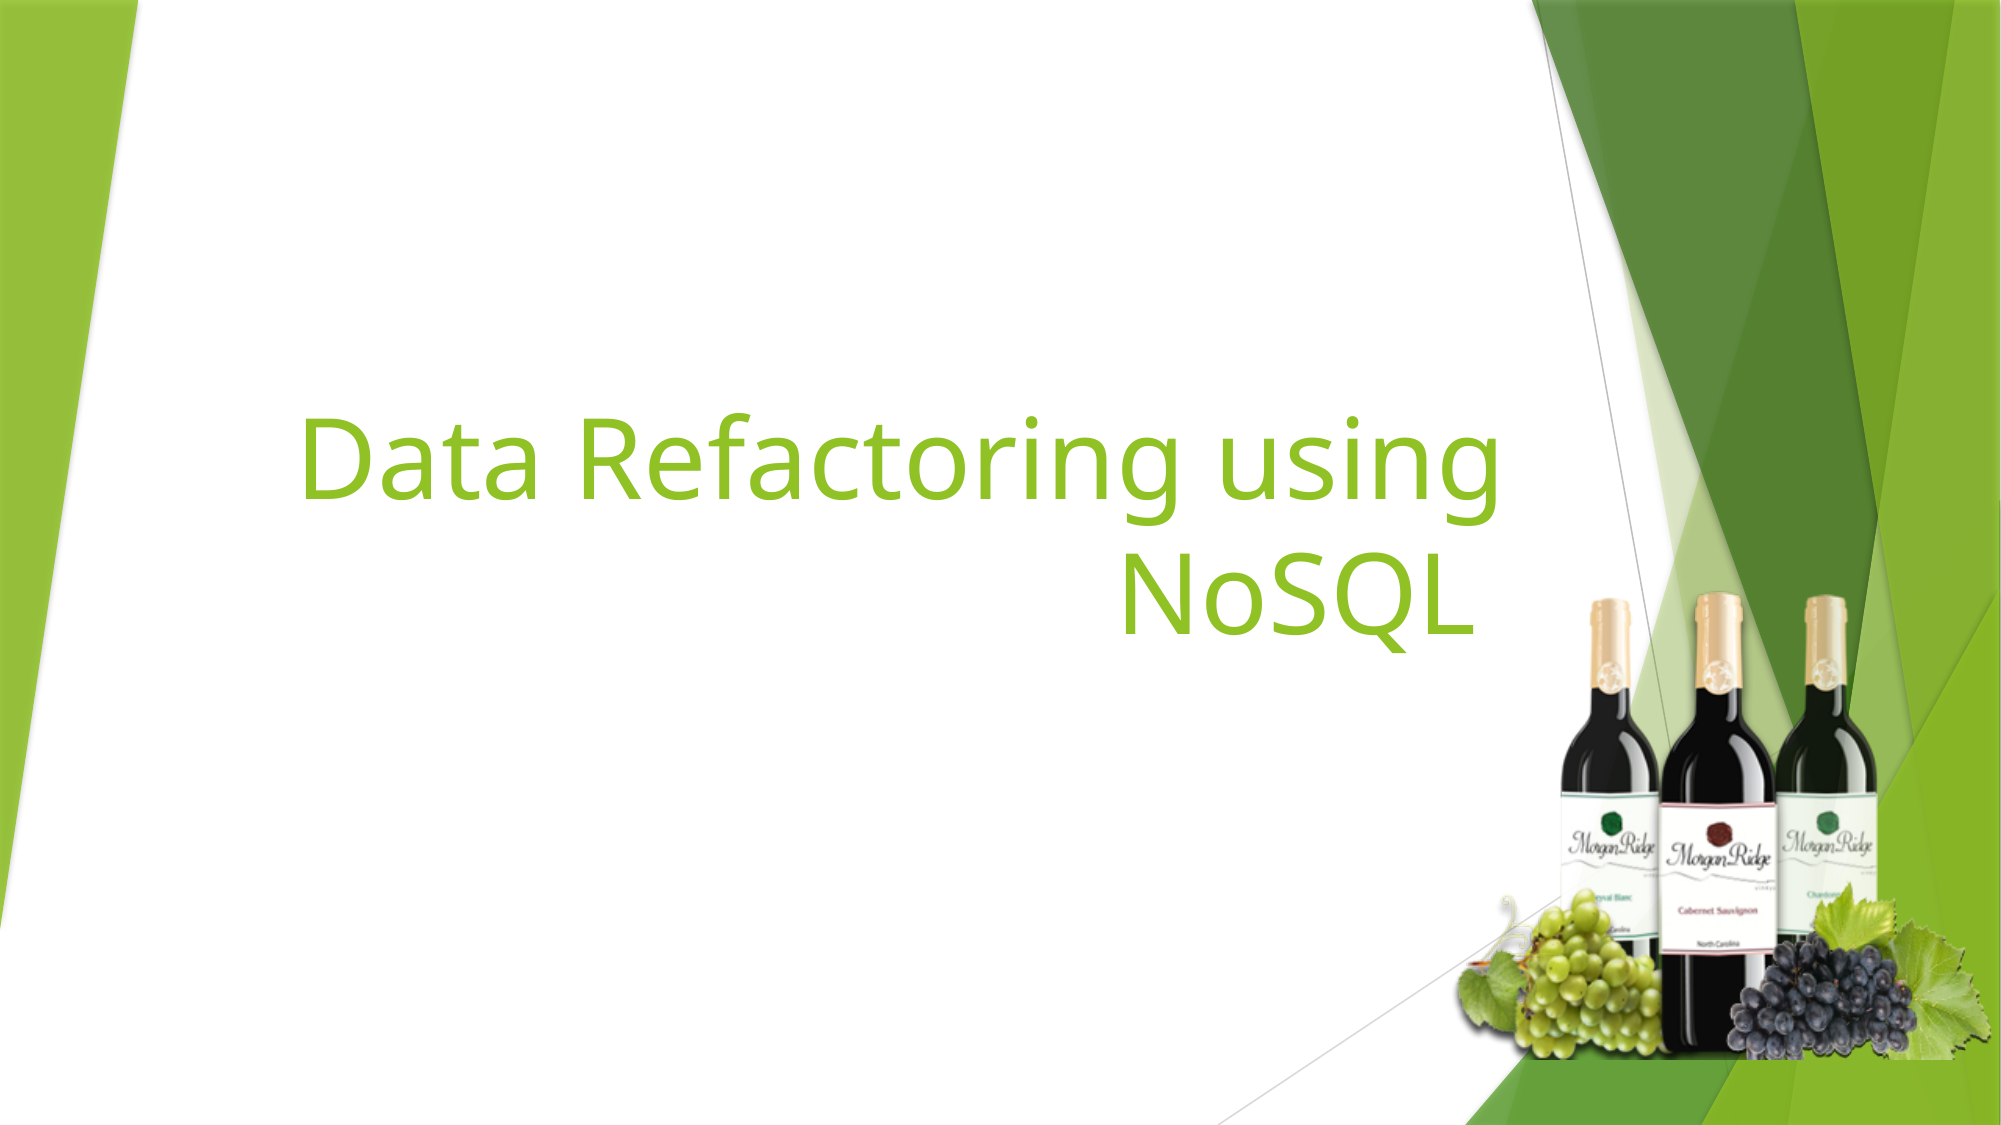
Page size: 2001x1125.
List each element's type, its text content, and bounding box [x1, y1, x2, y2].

title Data Refactoring using NoSQL [247, 394, 1522, 665]
picture [1436, 590, 2000, 1061]
